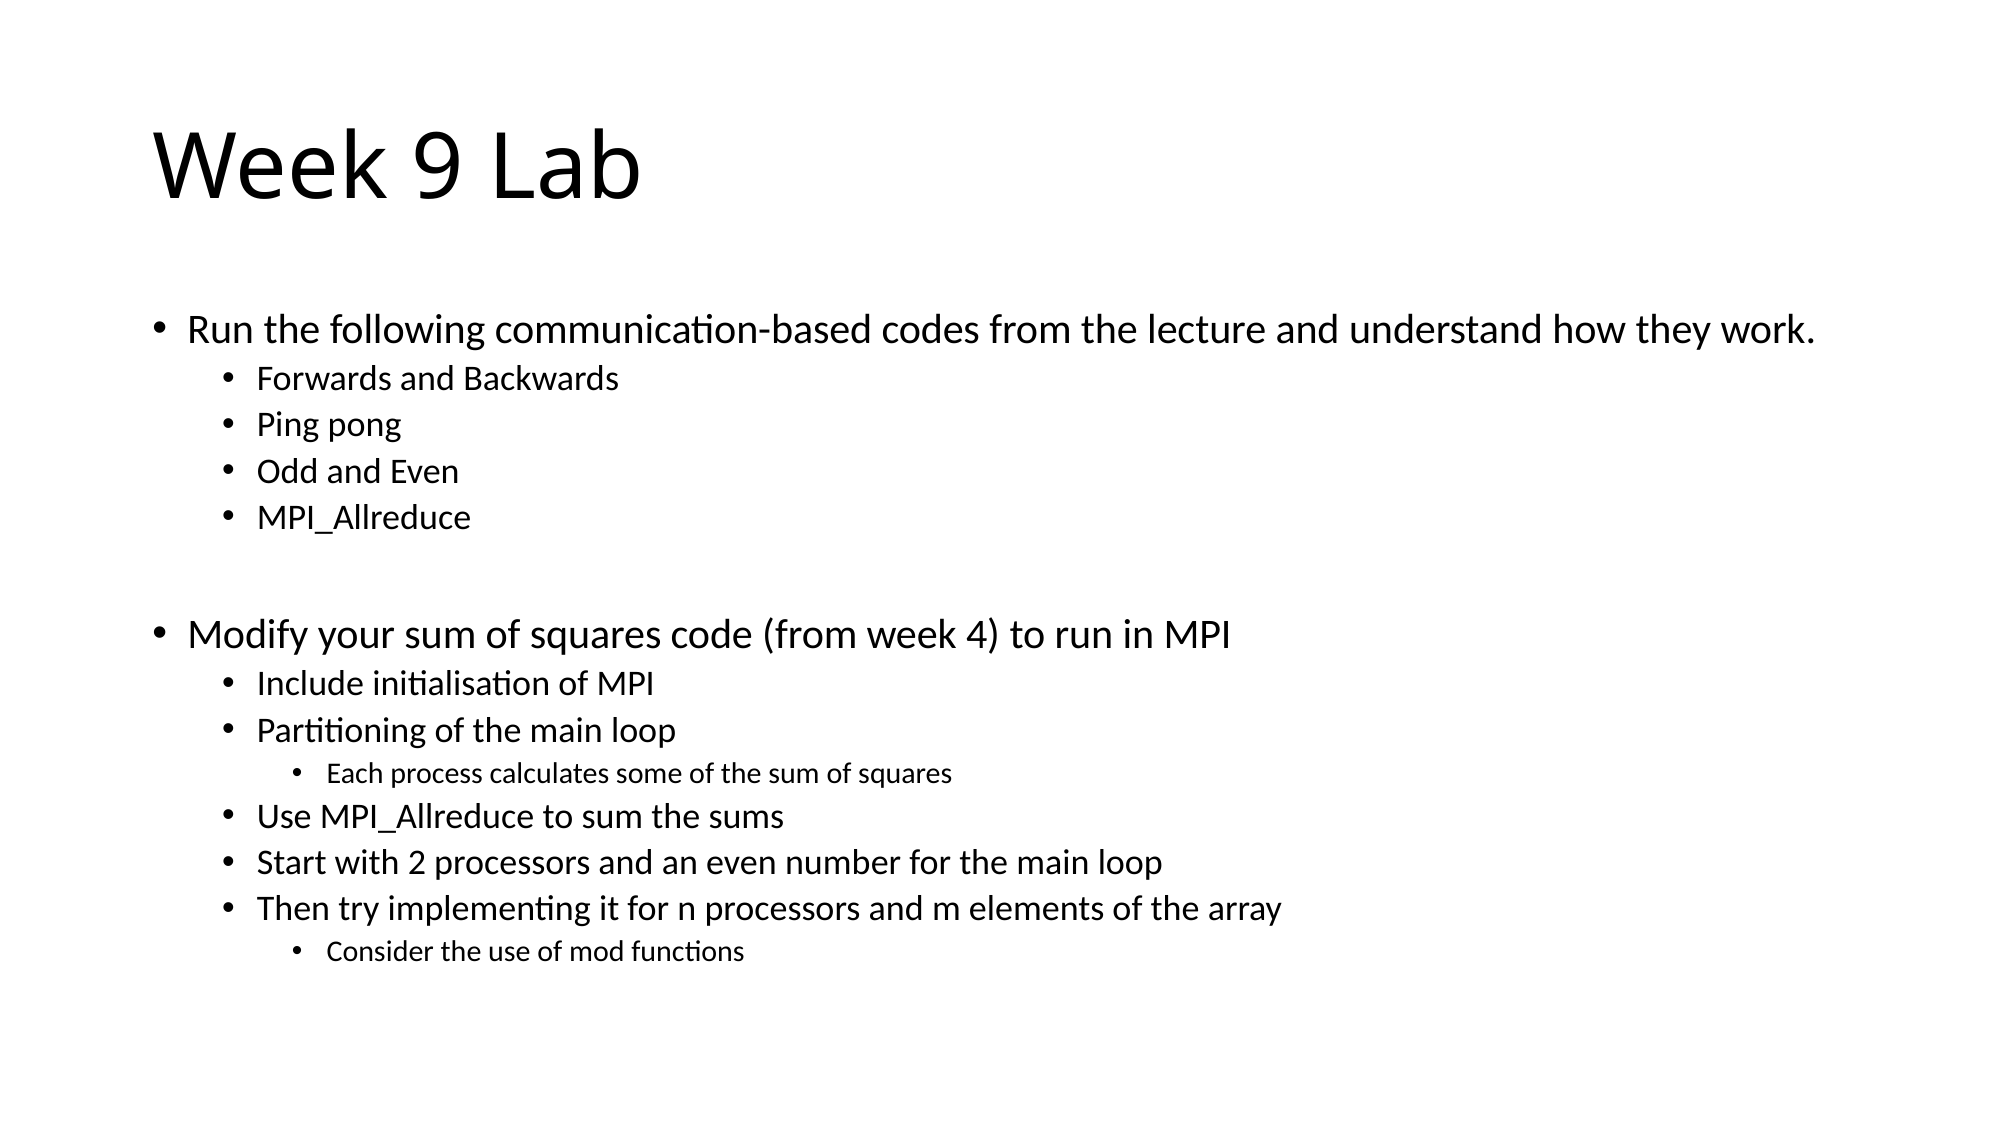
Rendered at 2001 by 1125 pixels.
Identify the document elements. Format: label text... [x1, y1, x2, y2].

title Week 9 Lab [137, 59, 1863, 278]
list Run the following communication-based codes from the lecture and understand how they work. Forwards and Backwards Ping pong Odd and Even MPI_Allreduce Modify your sum of squares code (from week 4) to run in MPI Include initialisation of MPI Partitioning of the main loop Each process calculates some of the sum of squares Use MPI_Allreduce to sum the sums Start with 2 processors and an even number for the main loop Then try implementing it for n processors and m elements of the array Consider the use of mod functions [137, 299, 1863, 1014]
